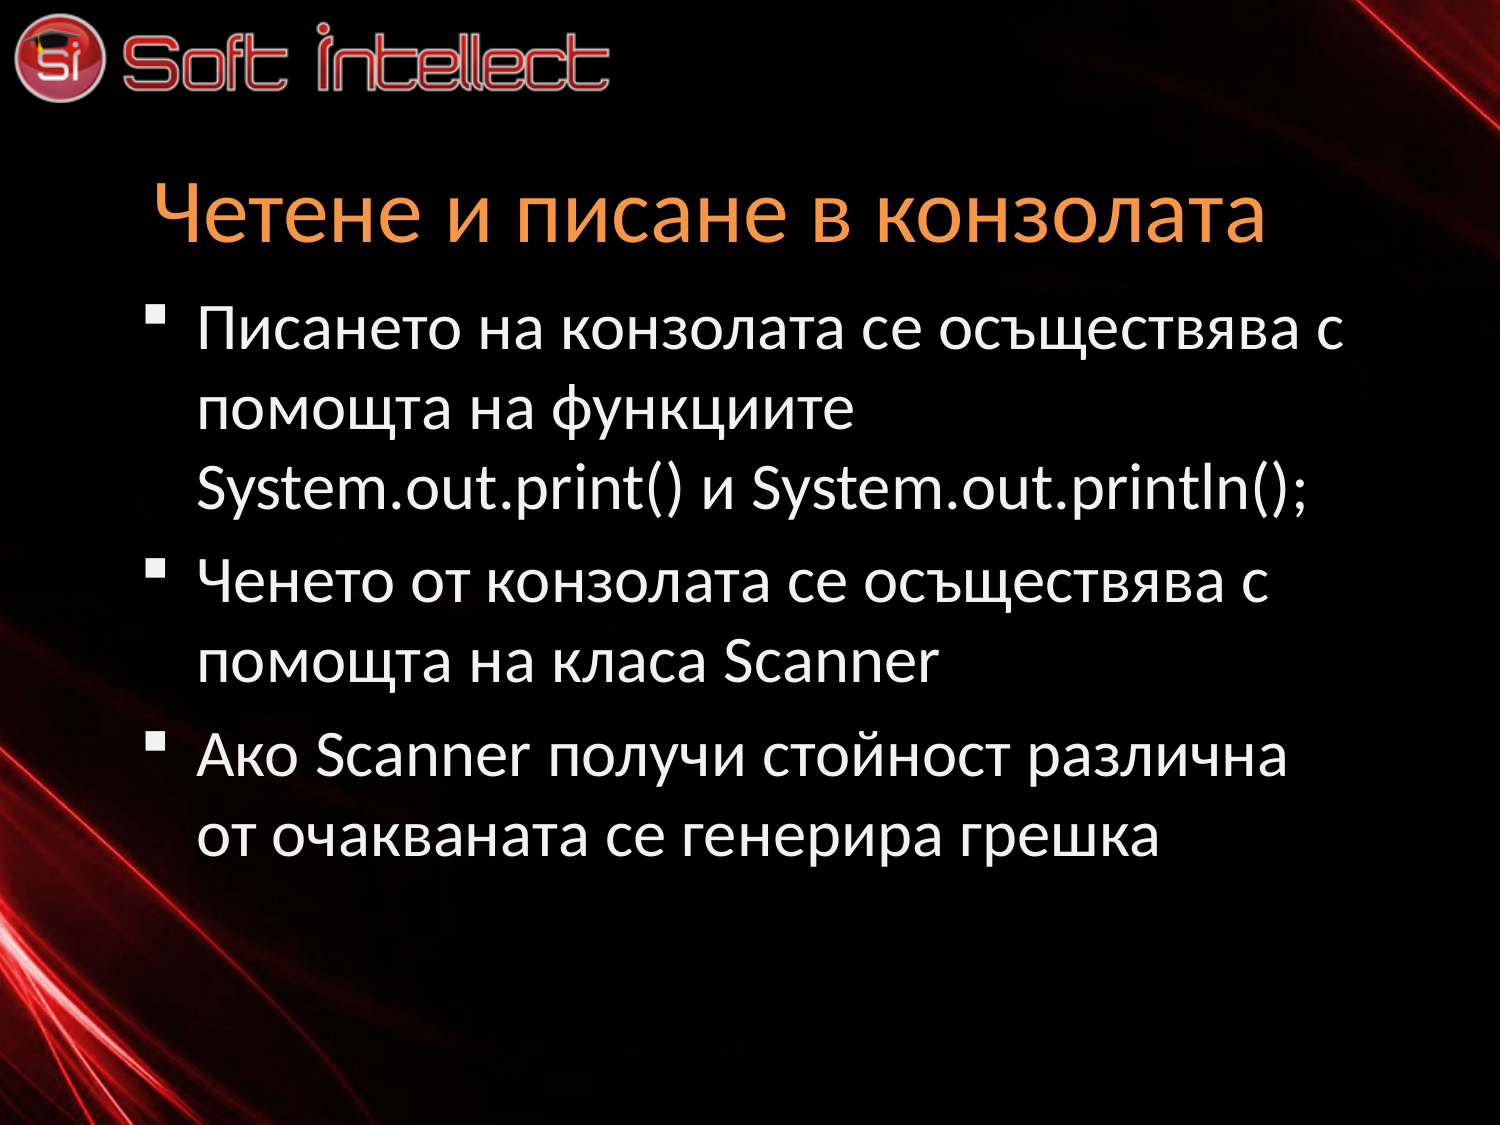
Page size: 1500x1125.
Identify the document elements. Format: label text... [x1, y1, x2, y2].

list Писането на конзолата се осъществява с помощта на функциите System.out.print() и System.out.println(); Ченето от конзолата се осъществява с помощта на класа Scanner Ако Scanner получи стойност различна от очакваната се генерира грешка [125, 275, 1375, 1018]
picture [0, 0, 1500, 1125]
title Четене и писане в конзолата [137, 112, 1488, 300]
